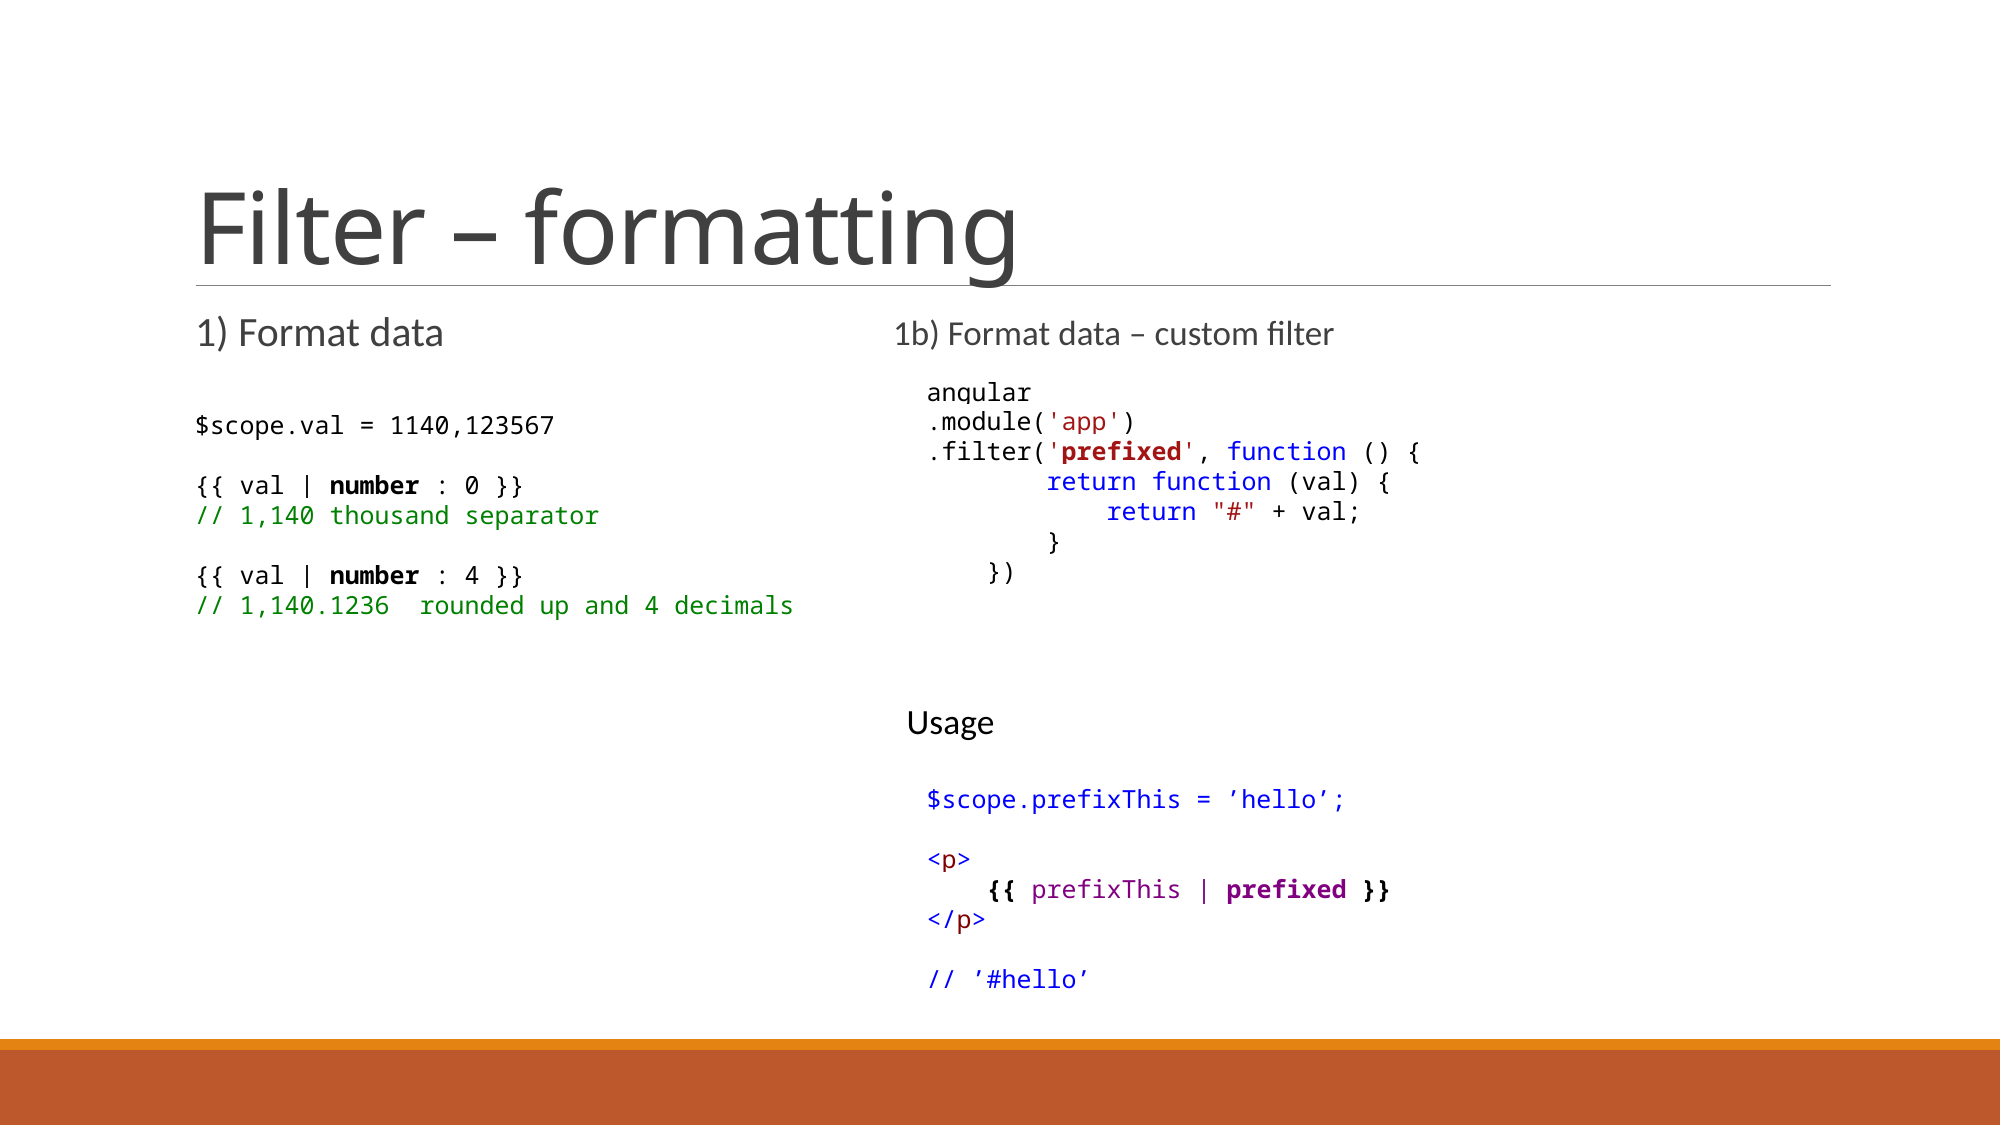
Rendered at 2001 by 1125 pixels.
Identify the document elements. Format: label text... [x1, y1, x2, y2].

text_box $scope.val = 1140,123567 {{ val | number : 0 }} // 1,140 thousand separator {{ val | number : 4 }} // 1,140.1236 rounded up and 4 decimals [179, 402, 912, 627]
title Filter – formatting [180, 54, 1830, 293]
list 1) Format data [180, 302, 488, 382]
text_box 1b) Format data – custom filter [878, 308, 1390, 388]
text_box $scope.prefixThis = ’hello’; <p> {{ prefixThis | prefixed }} </p> // ’#hello’ [911, 776, 1912, 1001]
text_box angular .module('app') .filter('prefixed', function () { return function (val) { return "#" + val; } }) [911, 368, 1912, 593]
text_box Usage [891, 692, 1010, 750]
